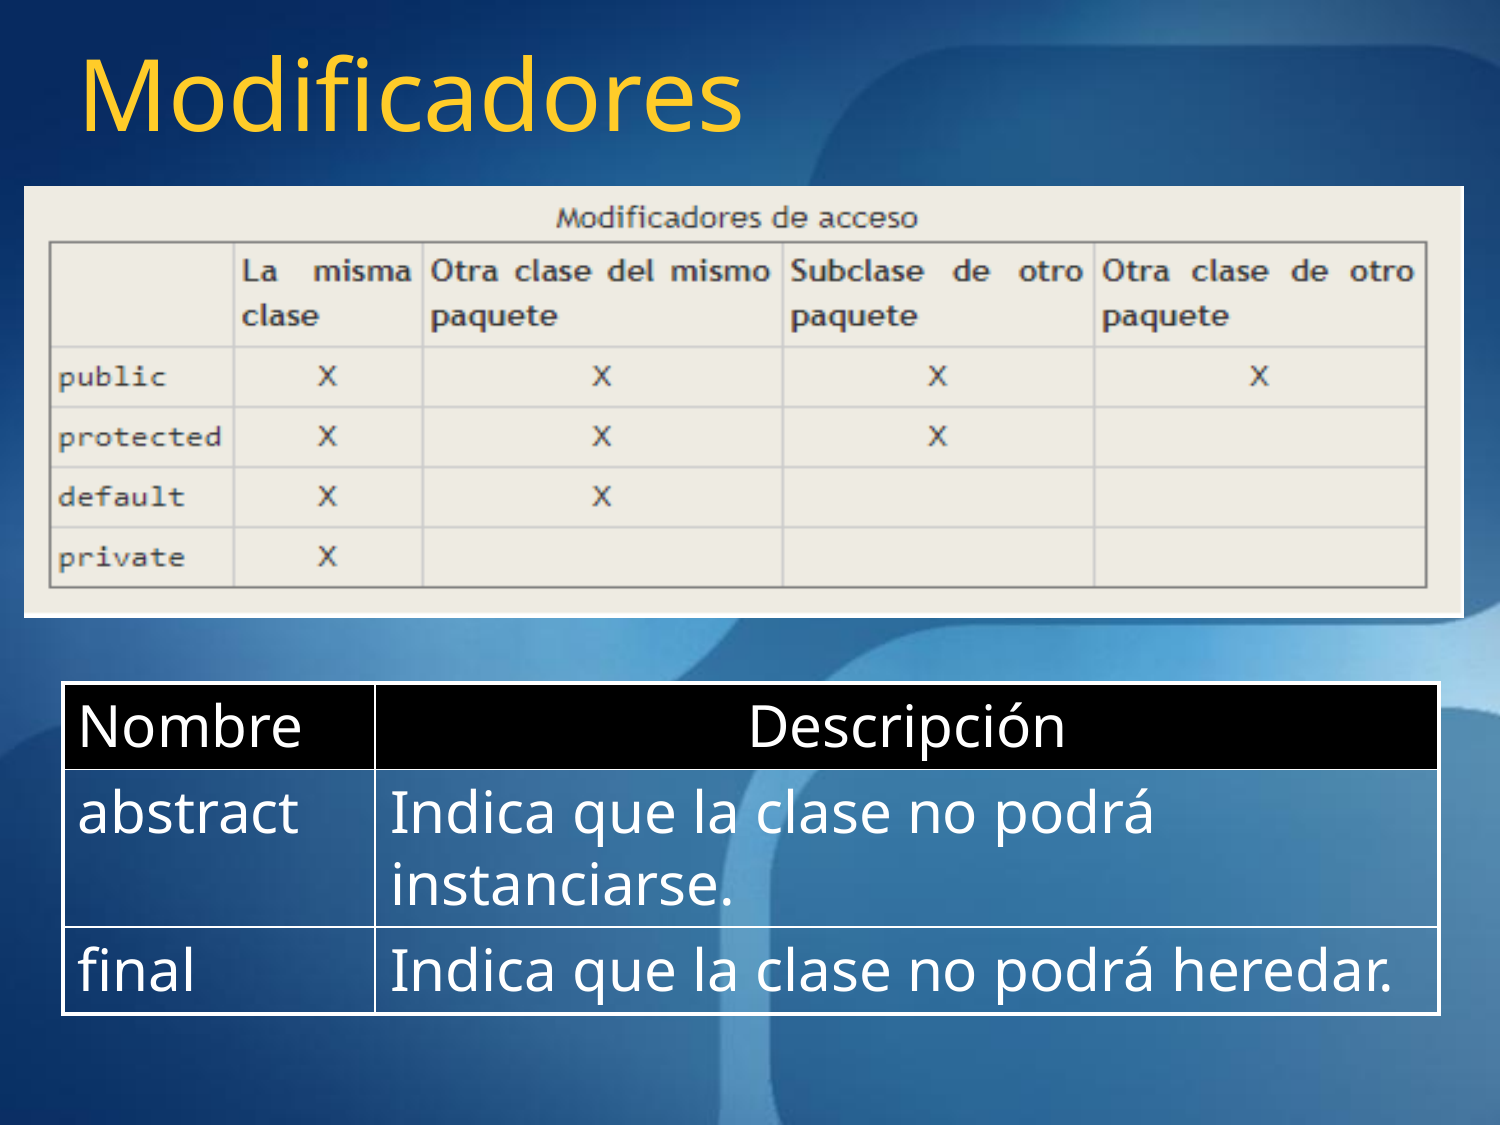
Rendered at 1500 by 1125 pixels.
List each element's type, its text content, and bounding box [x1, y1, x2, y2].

table_cell abstract [65, 770, 374, 902]
text_box [62, 902, 898, 988]
table_cell Indica que la clase no podrá instanciarse. [376, 770, 1437, 926]
table_header Nombre [65, 685, 374, 769]
title Modificadores [62, 37, 1440, 162]
picture [0, 0, 1500, 1125]
table_header Descripción [376, 685, 1437, 769]
table_cell final [65, 988, 374, 1012]
table_cell Indica que la clase no podrá heredar. [376, 928, 1437, 1012]
